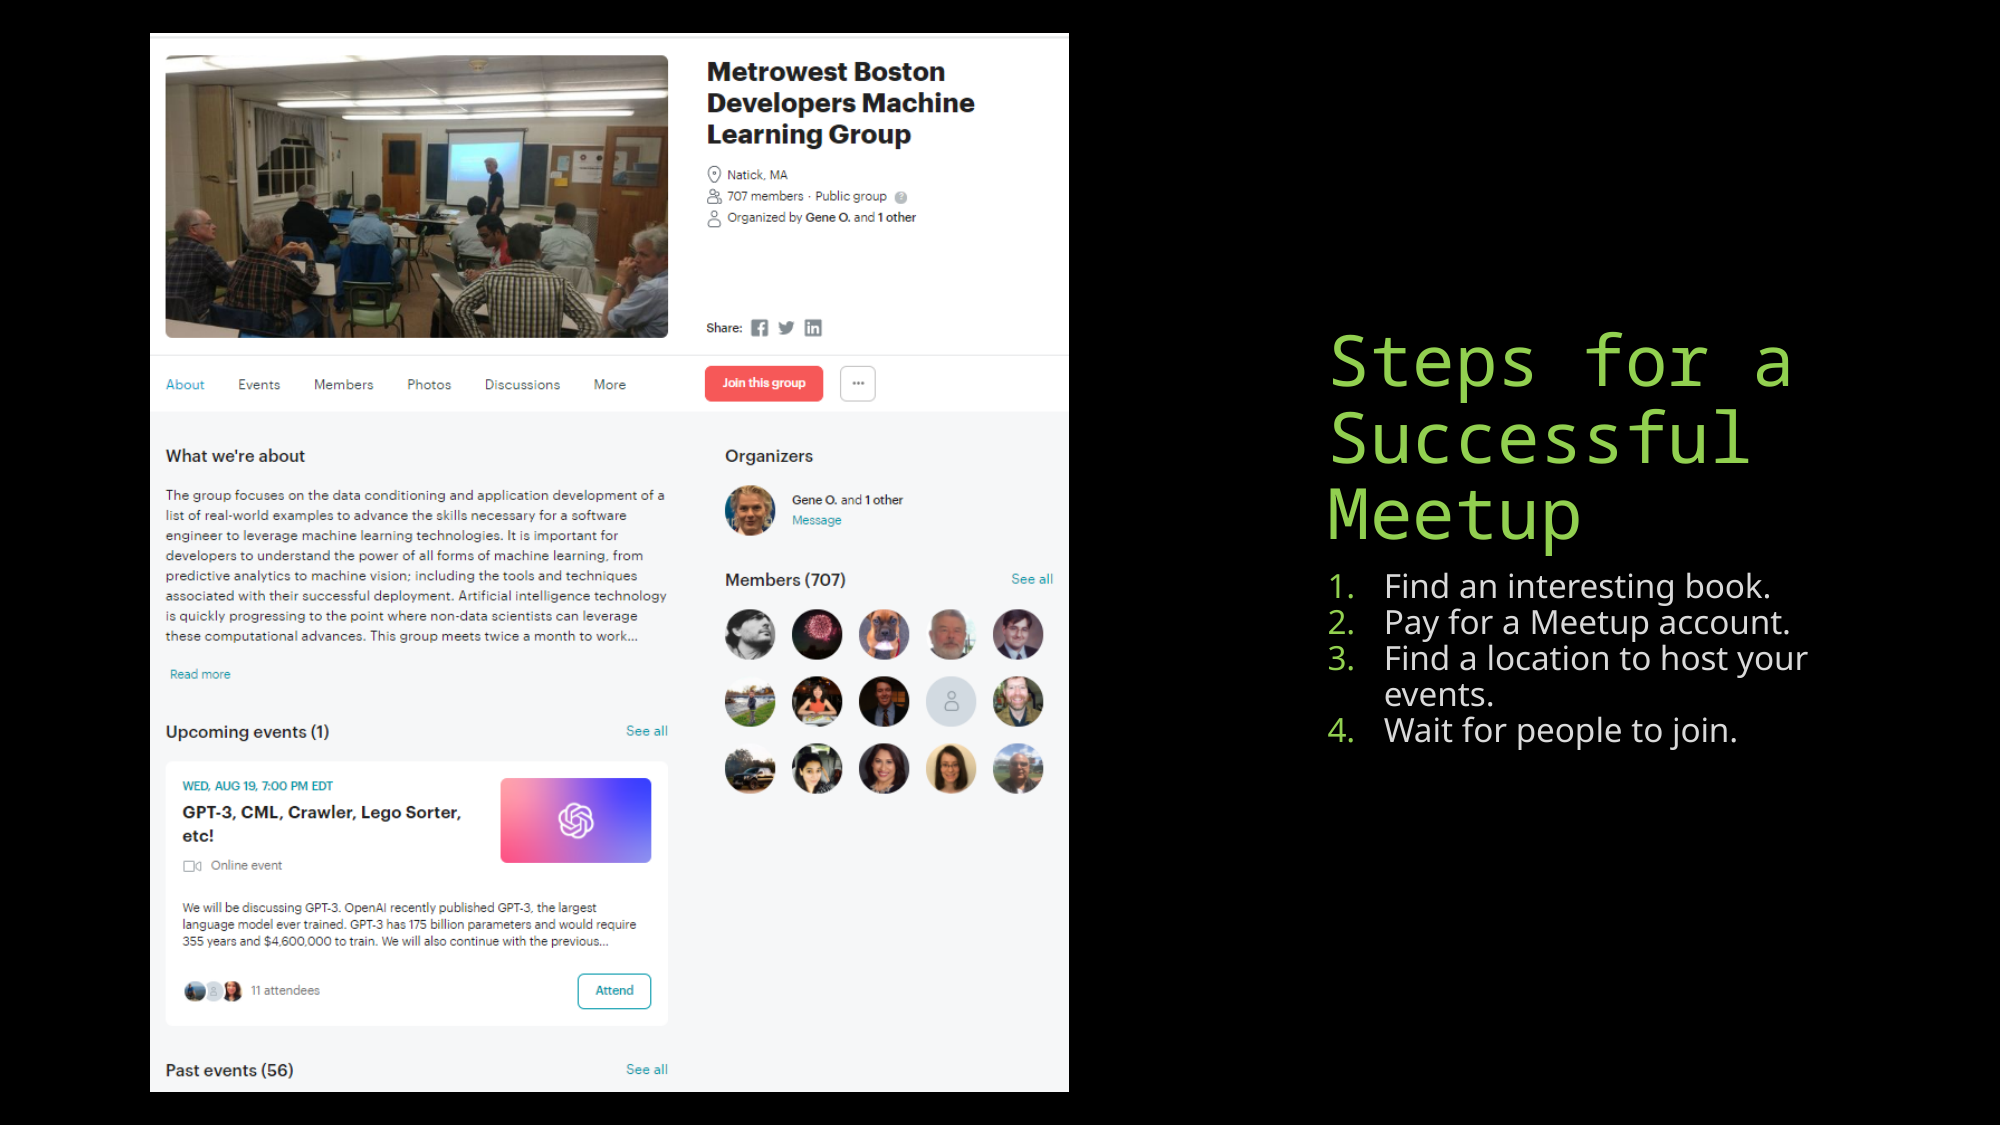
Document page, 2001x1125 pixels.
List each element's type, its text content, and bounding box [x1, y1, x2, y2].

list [149, 33, 1069, 1092]
list Find an interesting book. Pay for a Meetup account. Find a location to host your events. Wait for people to join. [1312, 562, 1825, 863]
title Steps for a Successful Meetup [1312, 262, 1825, 562]
